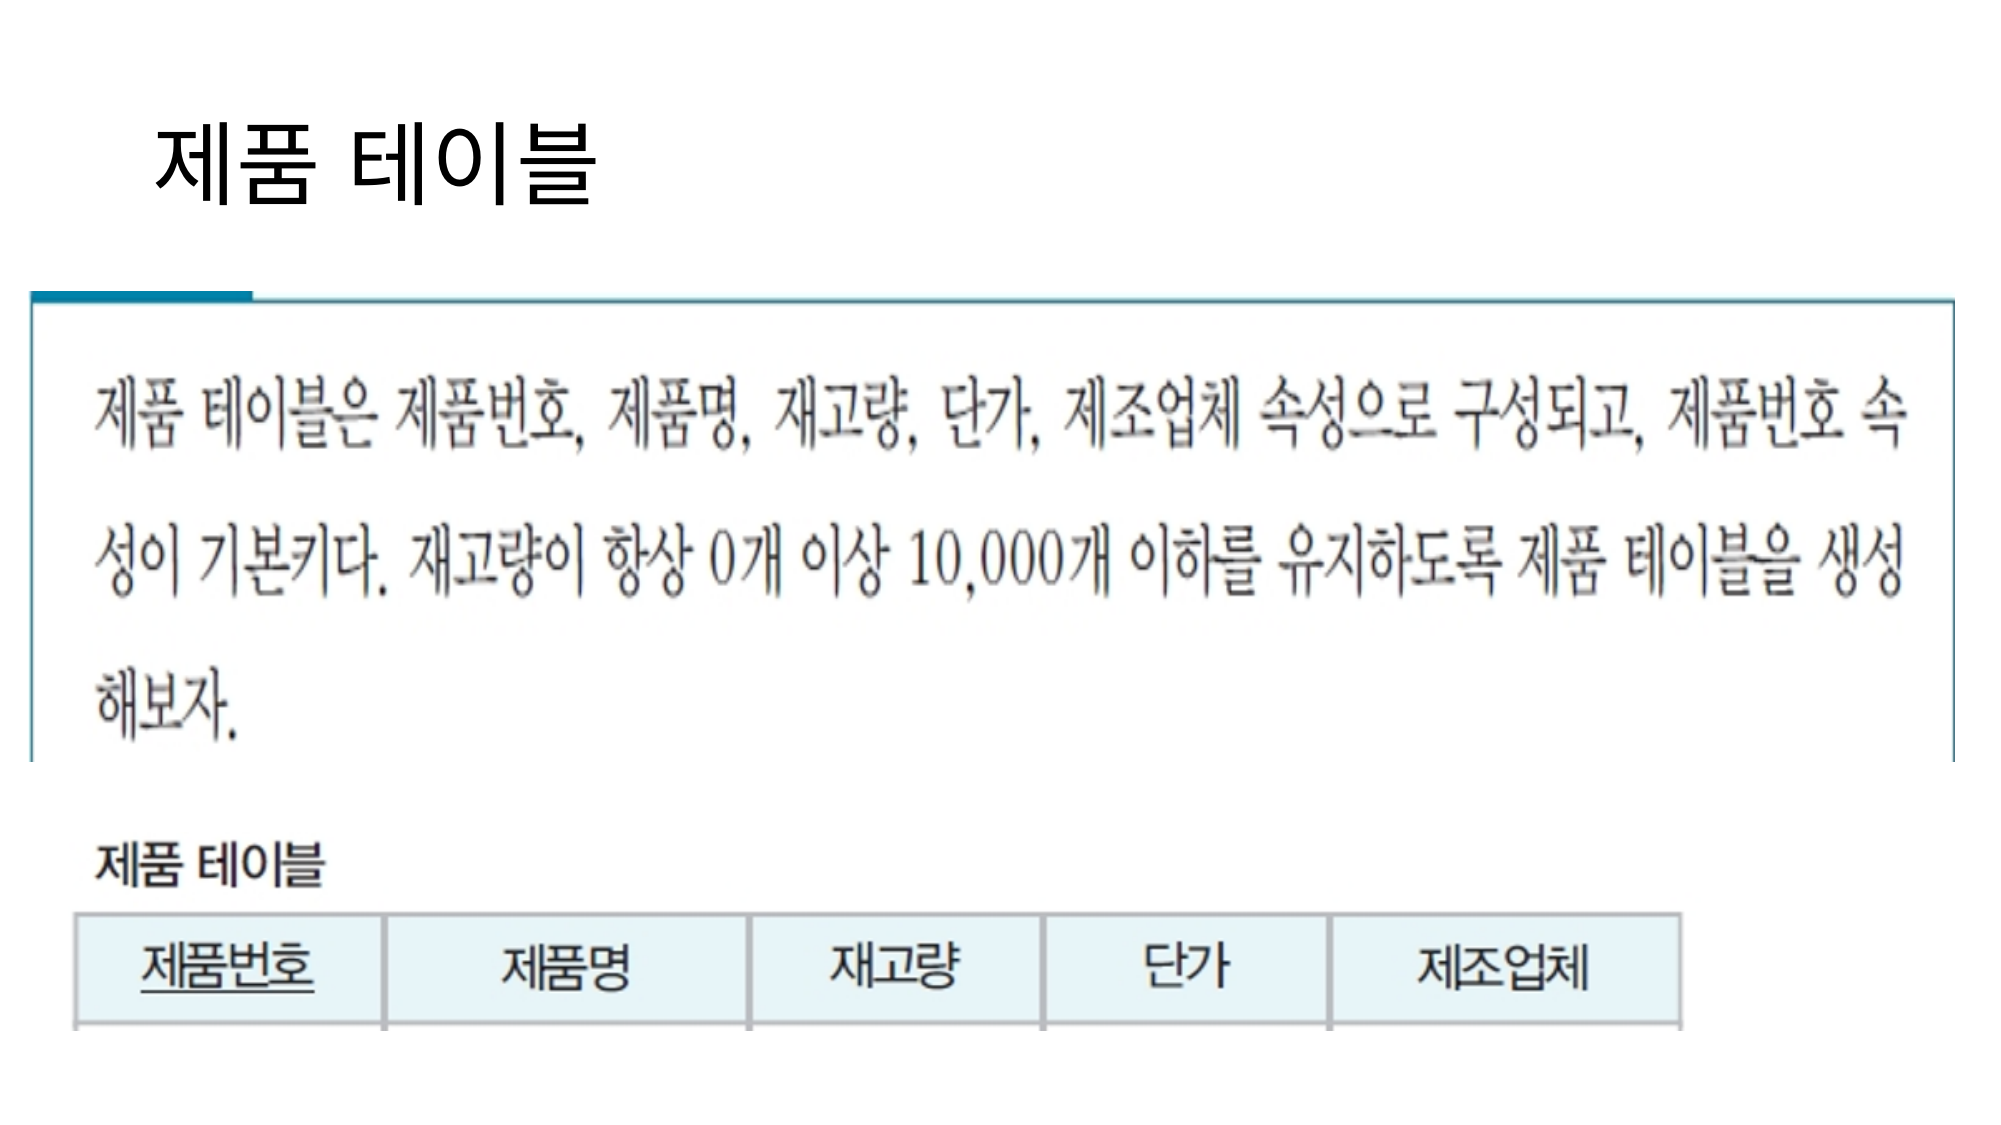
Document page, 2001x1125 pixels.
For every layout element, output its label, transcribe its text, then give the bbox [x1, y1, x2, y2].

title 제품 테이블 [137, 59, 1863, 278]
picture [68, 832, 1702, 1031]
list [28, 291, 1955, 762]
